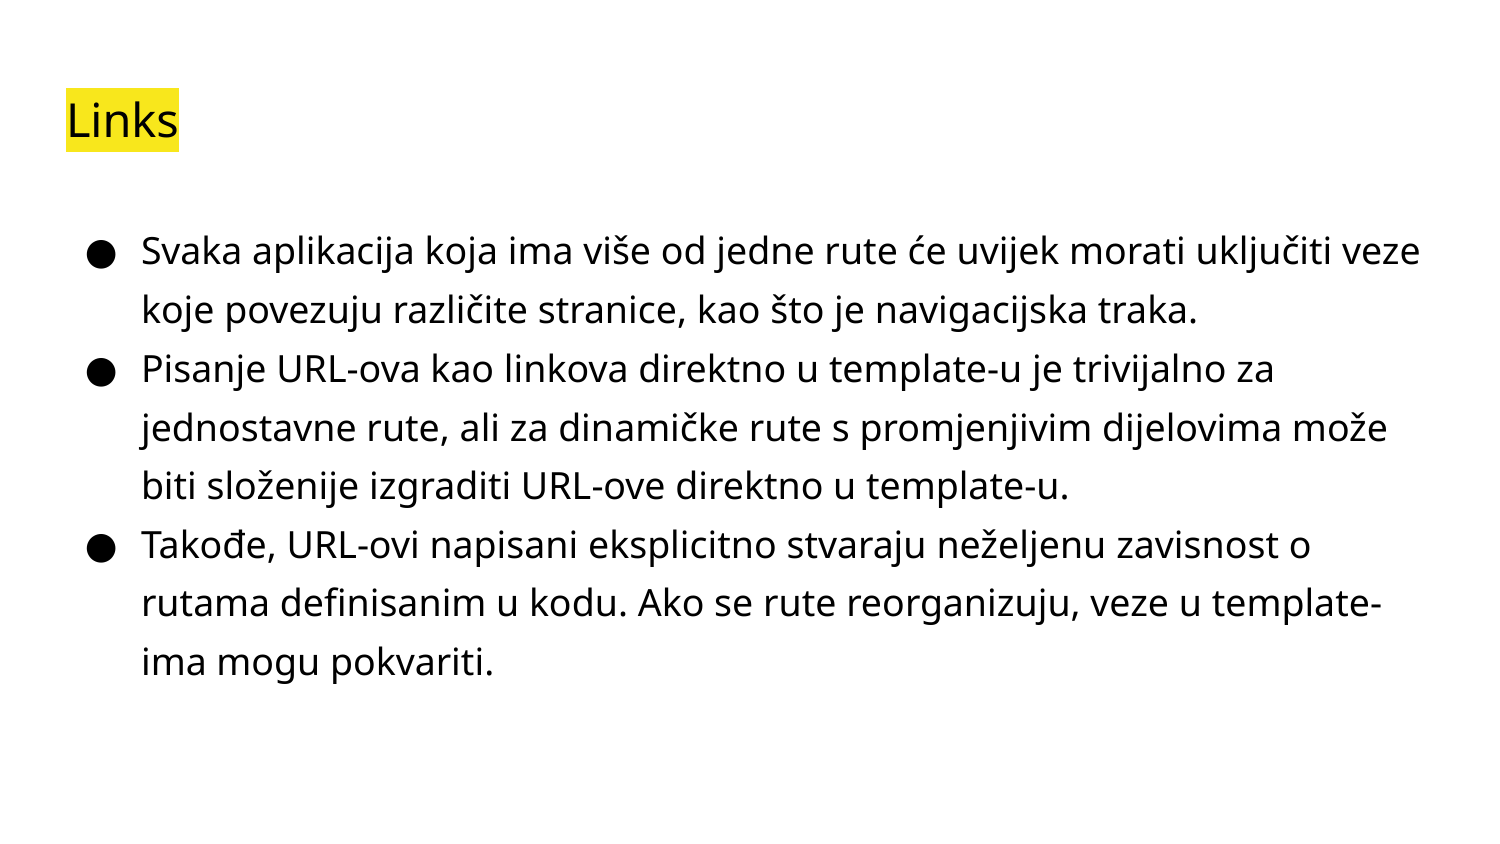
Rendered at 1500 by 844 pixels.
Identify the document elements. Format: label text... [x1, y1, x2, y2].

list Svaka aplikacija koja ima više od jedne rute će uvijek morati uključiti veze koje povezuju različite stranice, kao što je navigacijska traka. Pisanje URL-ova kao linkova direktno u template-u je trivijalno za jednostavne rute, ali za dinamičke rute s promjenjivim dijelovima može biti složenije izgraditi URL-ove direktno u template-u. Takođe, URL-ovi napisani eksplicitno stvaraju neželjenu zavisnost o rutama definisanim u kodu. Ako se rute reorganizuju, veze u template-ima mogu pokvariti. [51, 202, 1449, 750]
title Links [51, 72, 1449, 167]
